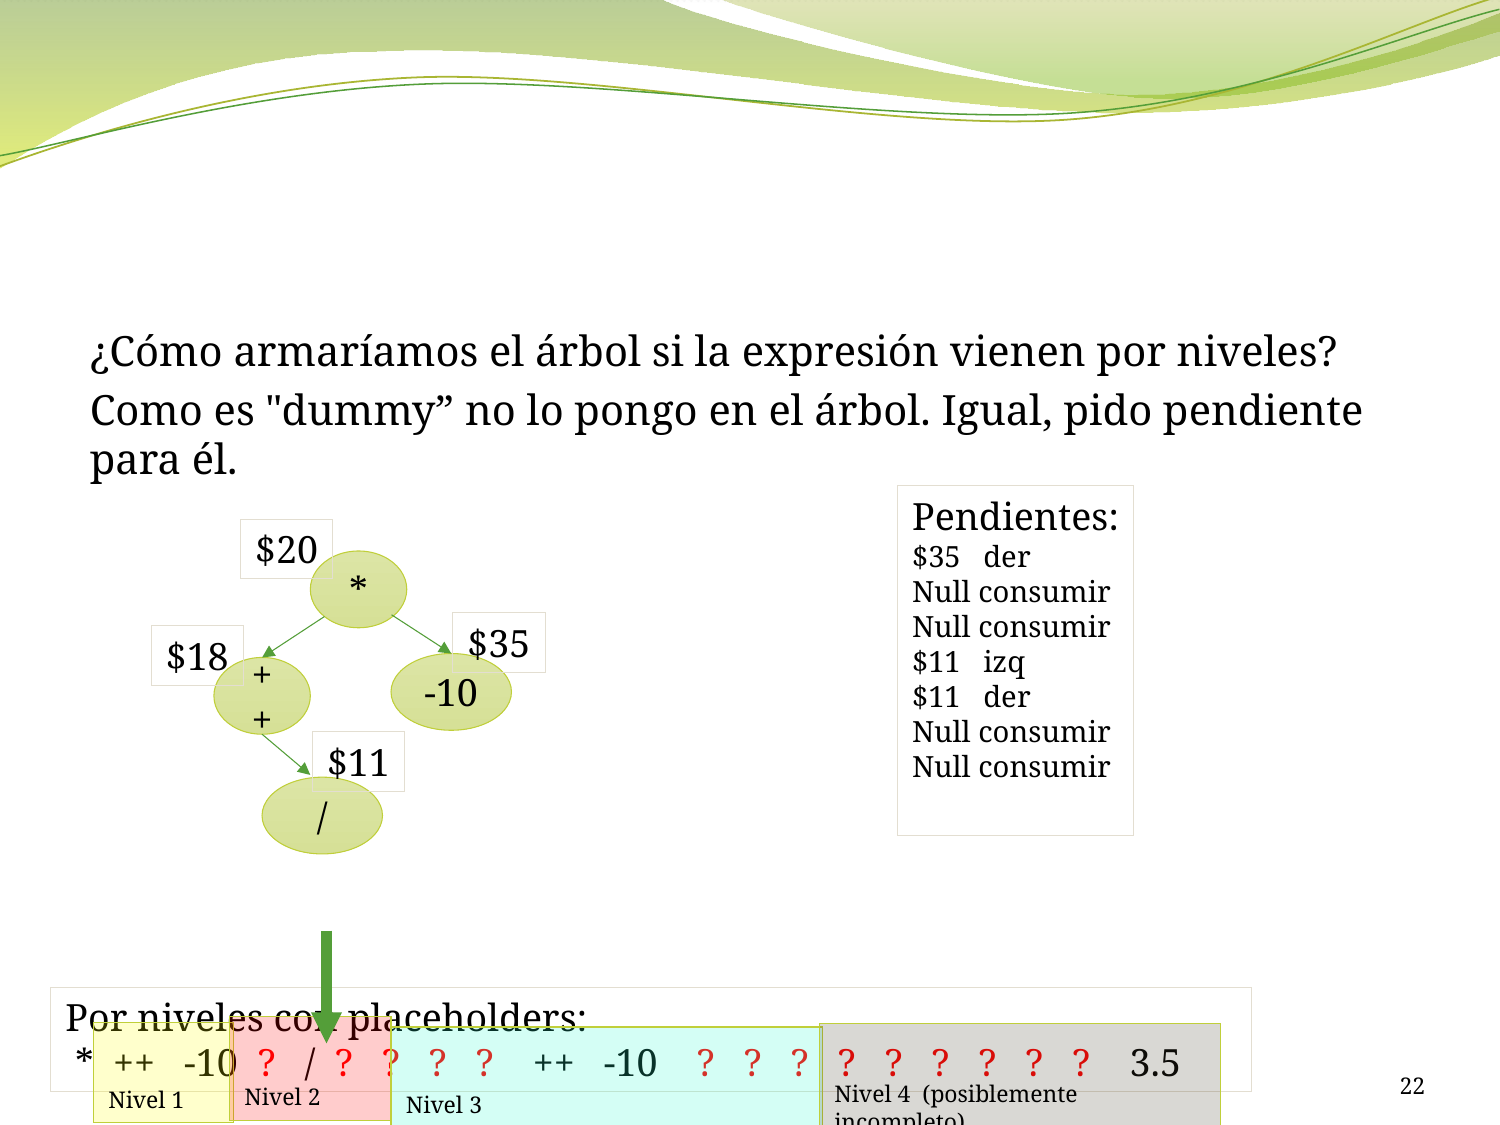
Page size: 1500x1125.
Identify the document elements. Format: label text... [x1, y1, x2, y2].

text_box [261, 616, 325, 658]
text_box * [309, 550, 408, 629]
text_box -10 [390, 654, 513, 731]
text_box $35 [452, 612, 546, 673]
text_box $20 [240, 519, 333, 579]
text_box / [261, 777, 384, 855]
text_box Nivel 3 [390, 1026, 819, 1125]
slide_number 22 [1299, 1042, 1425, 1103]
text_box Nivel 2 [229, 1016, 392, 1121]
text_box Por niveles con placeholders: * ++ -10 ? / ? ? ? ? ++ -10 ? ? ? ? ? ? ? ? ? 3.5 [50, 987, 321, 1092]
text_box Pendientes: $35 der Null consumir Null consumir $11 izq $11 der Null consumir Null consumir [897, 485, 1134, 836]
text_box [391, 614, 452, 654]
text_box $11 [312, 731, 405, 792]
text_box $18 [151, 625, 244, 686]
text_box Nivel 4 (posiblemente incompleto) [819, 1023, 1221, 1125]
text_box ++ [213, 656, 311, 735]
text_box Nivel 1 [93, 1022, 234, 1123]
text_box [261, 734, 311, 775]
list ¿Cómo armaríamos el árbol si la expresión vienen por niveles? Como es "dummy” no lo pongo en el árbol. Igual, pido pendiente para él. [75, 317, 1425, 1038]
text_box Por niveles con placeholders: * ++ -10 ? / ? ? ? ? ++ -10 ? ? ? ? ? ? ? ? ? 3.5 [332, 987, 1252, 1092]
